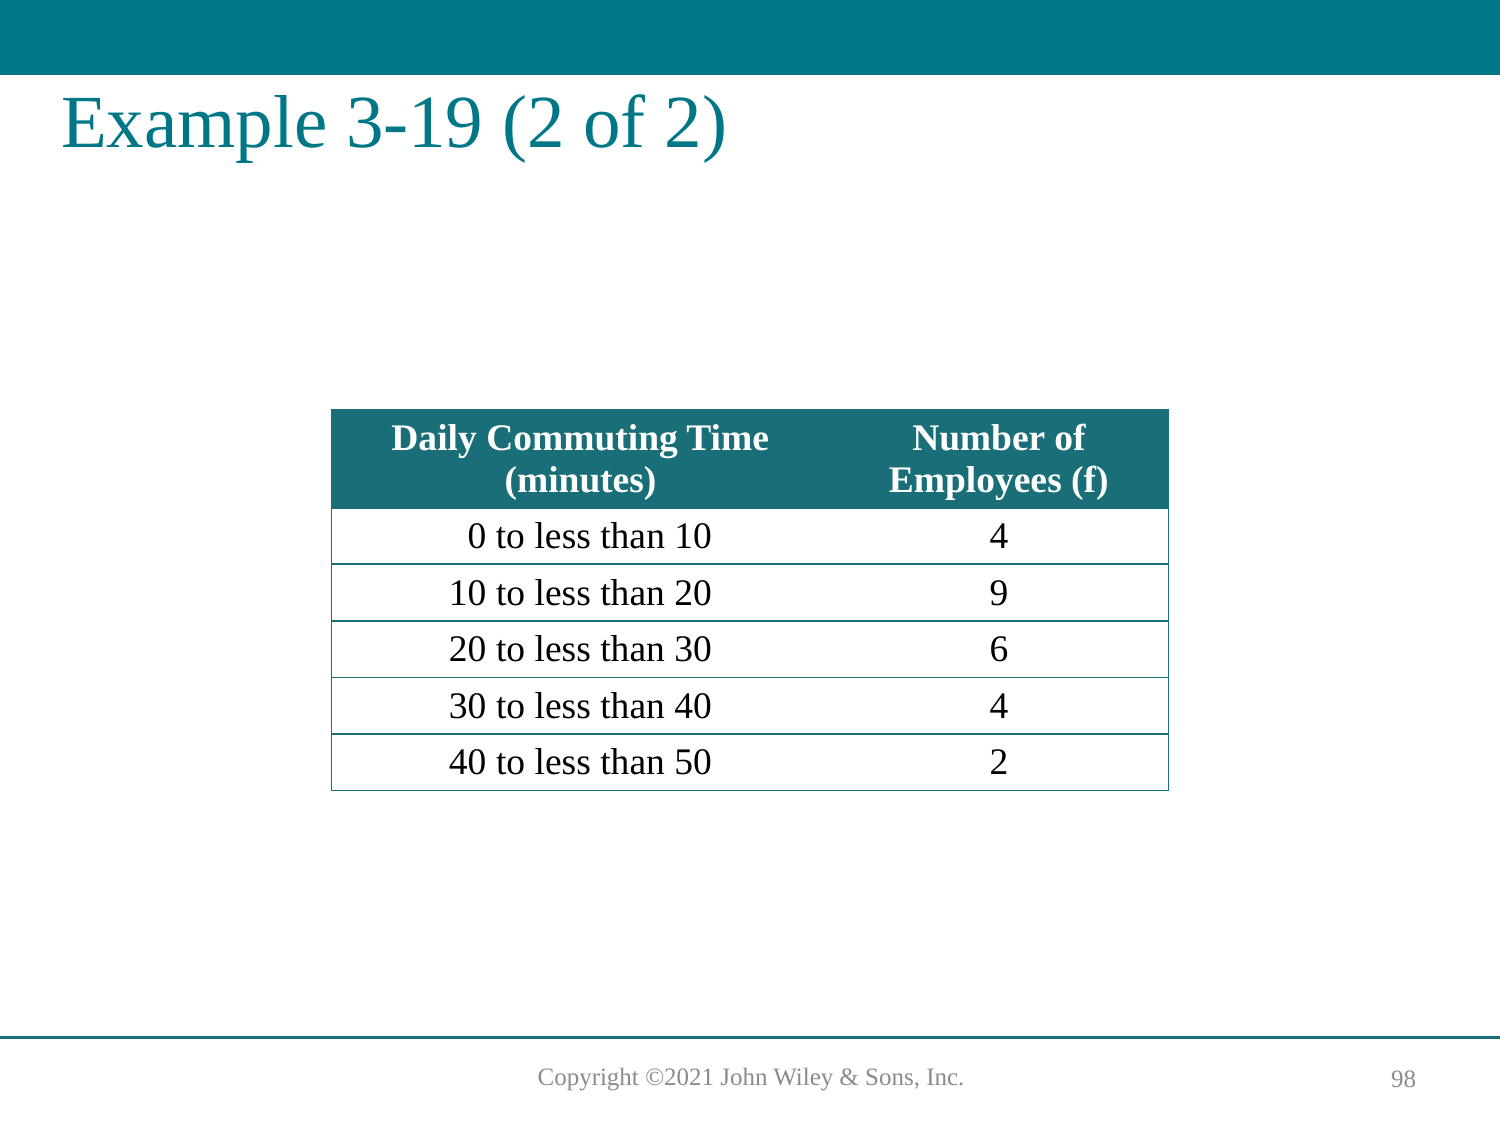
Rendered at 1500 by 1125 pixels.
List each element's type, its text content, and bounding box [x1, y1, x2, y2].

table_cell 2 [829, 735, 1168, 790]
title Example 3-19 (2 of 2) [46, 75, 1447, 263]
table_header Daily Commuting Time (minutes) [332, 410, 829, 507]
table_cell 6 [829, 622, 1168, 677]
table_cell 0 to less than 10 [332, 509, 829, 563]
table_cell 10 to less than 20 [332, 565, 829, 620]
table_cell 40 to less than 50 [332, 735, 829, 790]
table_cell 30 to less than 40 [332, 678, 829, 733]
table_cell 9 [829, 565, 1168, 620]
table_cell 20 to less than 30 [332, 622, 829, 677]
table_header Number of Employees (f) [829, 410, 1168, 507]
table_cell 4 [829, 678, 1168, 733]
table_cell 4 [829, 509, 1168, 563]
